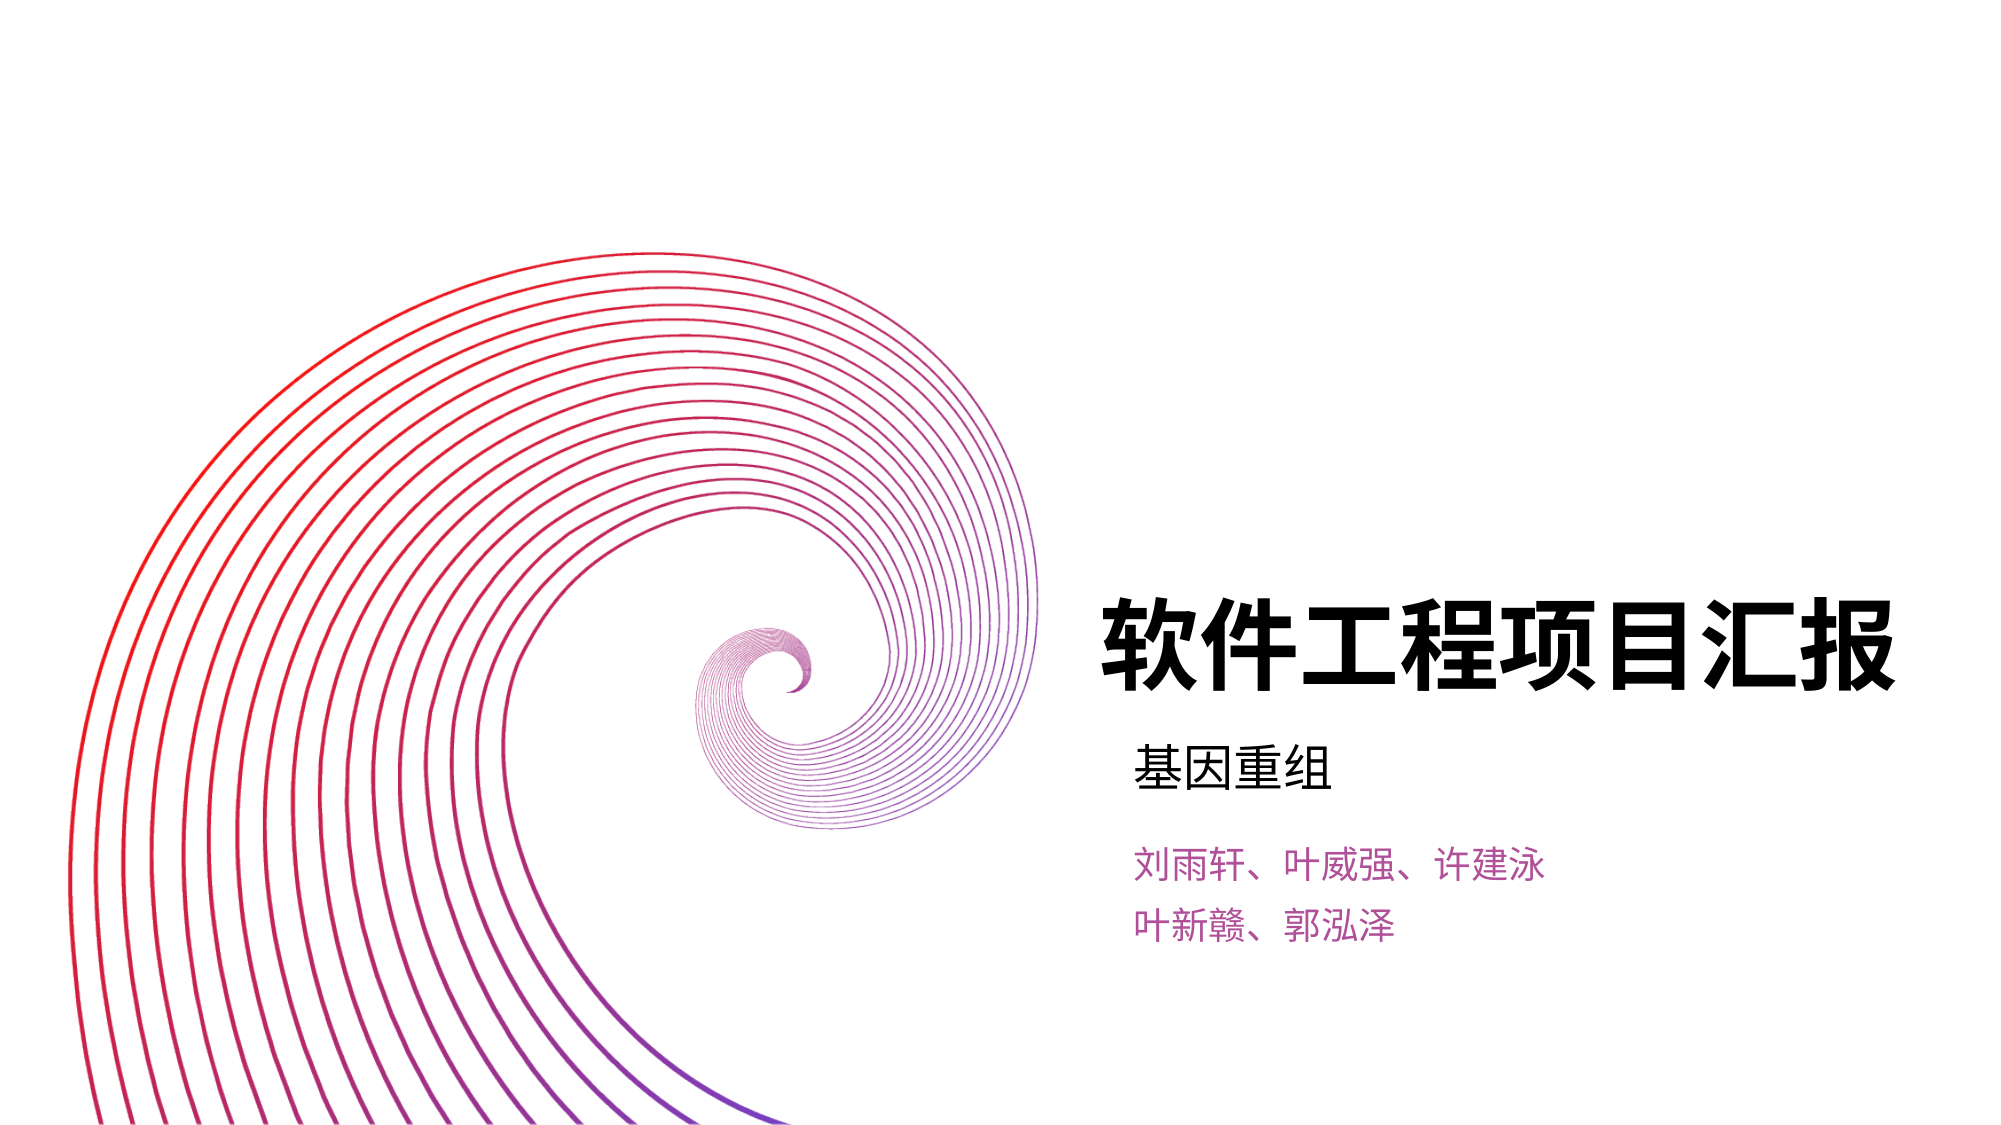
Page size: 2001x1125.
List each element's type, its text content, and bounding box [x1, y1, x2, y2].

picture [0, 112, 1160, 1125]
title 软件工程项目汇报 [1084, 569, 1916, 730]
subtitle 基因重组 [1118, 730, 1839, 816]
list 刘雨轩、叶威强、许建泳 叶新赣、郭泓泽 [1118, 823, 1839, 971]
